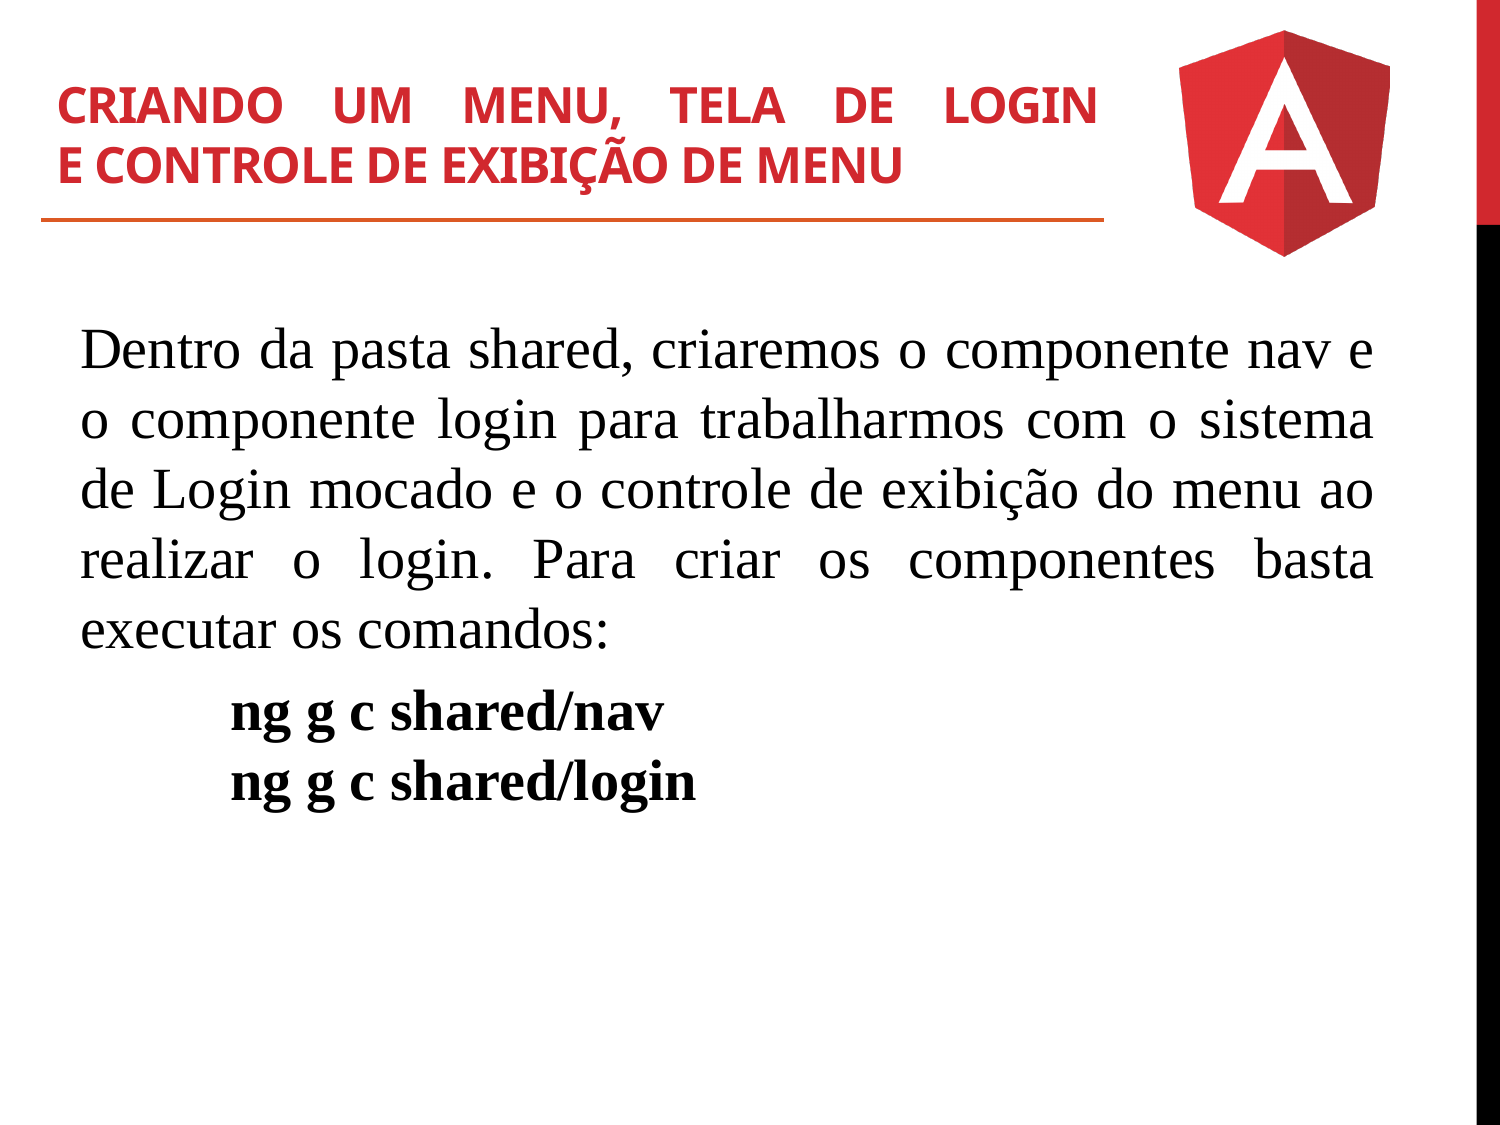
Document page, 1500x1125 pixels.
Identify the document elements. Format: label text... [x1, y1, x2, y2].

list Dentro da pasta shared, criaremos o componente nav e o componente login para trabalharmos com o sistema de Login mocado e o controle de exibição do menu ao realizar o login. Para criar os componentes basta executar os comandos: ng g c shared/nav ng g c shared/login [64, 302, 1390, 953]
picture [1173, 25, 1391, 262]
title CRIANDO UM MENU, TELA DE LOGIN E CONTROLE DE EXIBIÇÃO DE MENU [41, 53, 1164, 202]
